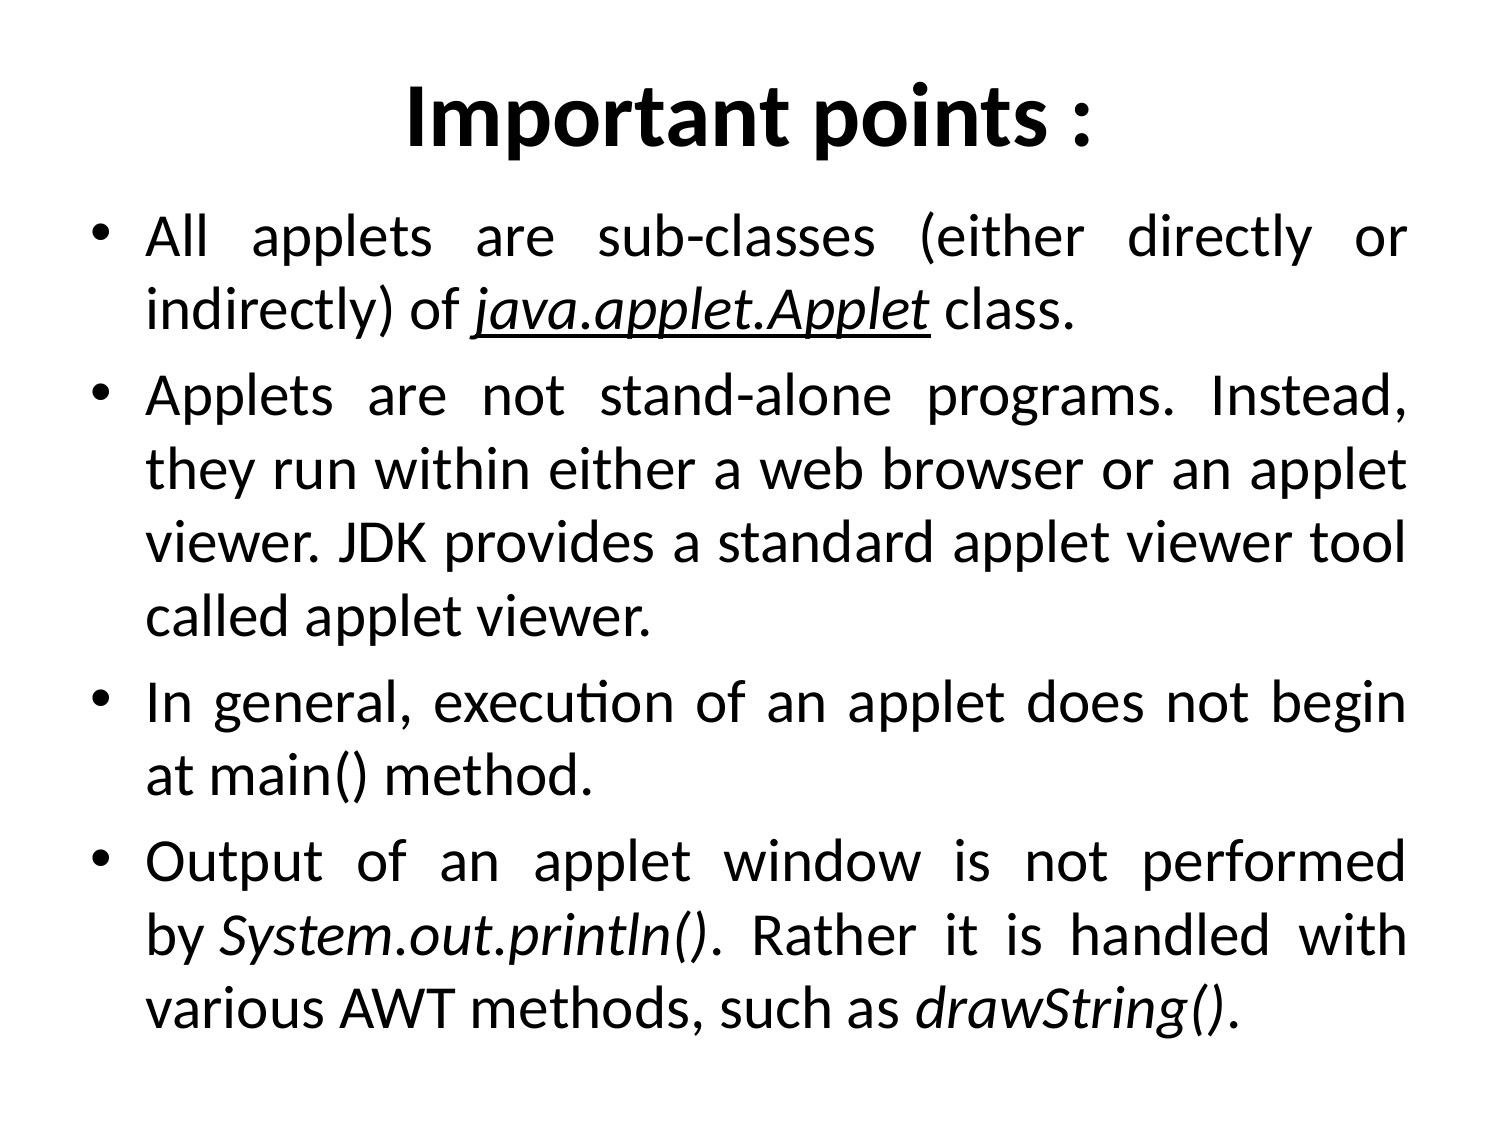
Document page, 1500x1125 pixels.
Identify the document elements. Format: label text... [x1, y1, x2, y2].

list All applets are sub-classes (either directly or indirectly) of java.applet.Applet class. Applets are not stand-alone programs. Instead, they run within either a web browser or an applet viewer. JDK provides a standard applet viewer tool called applet viewer. In general, execution of an applet does not begin at main() method. Output of an applet window is not performed by System.out.println(). Rather it is handled with various AWT methods, such as drawString(). [75, 187, 1425, 1063]
title Important points : [75, 45, 1425, 175]
